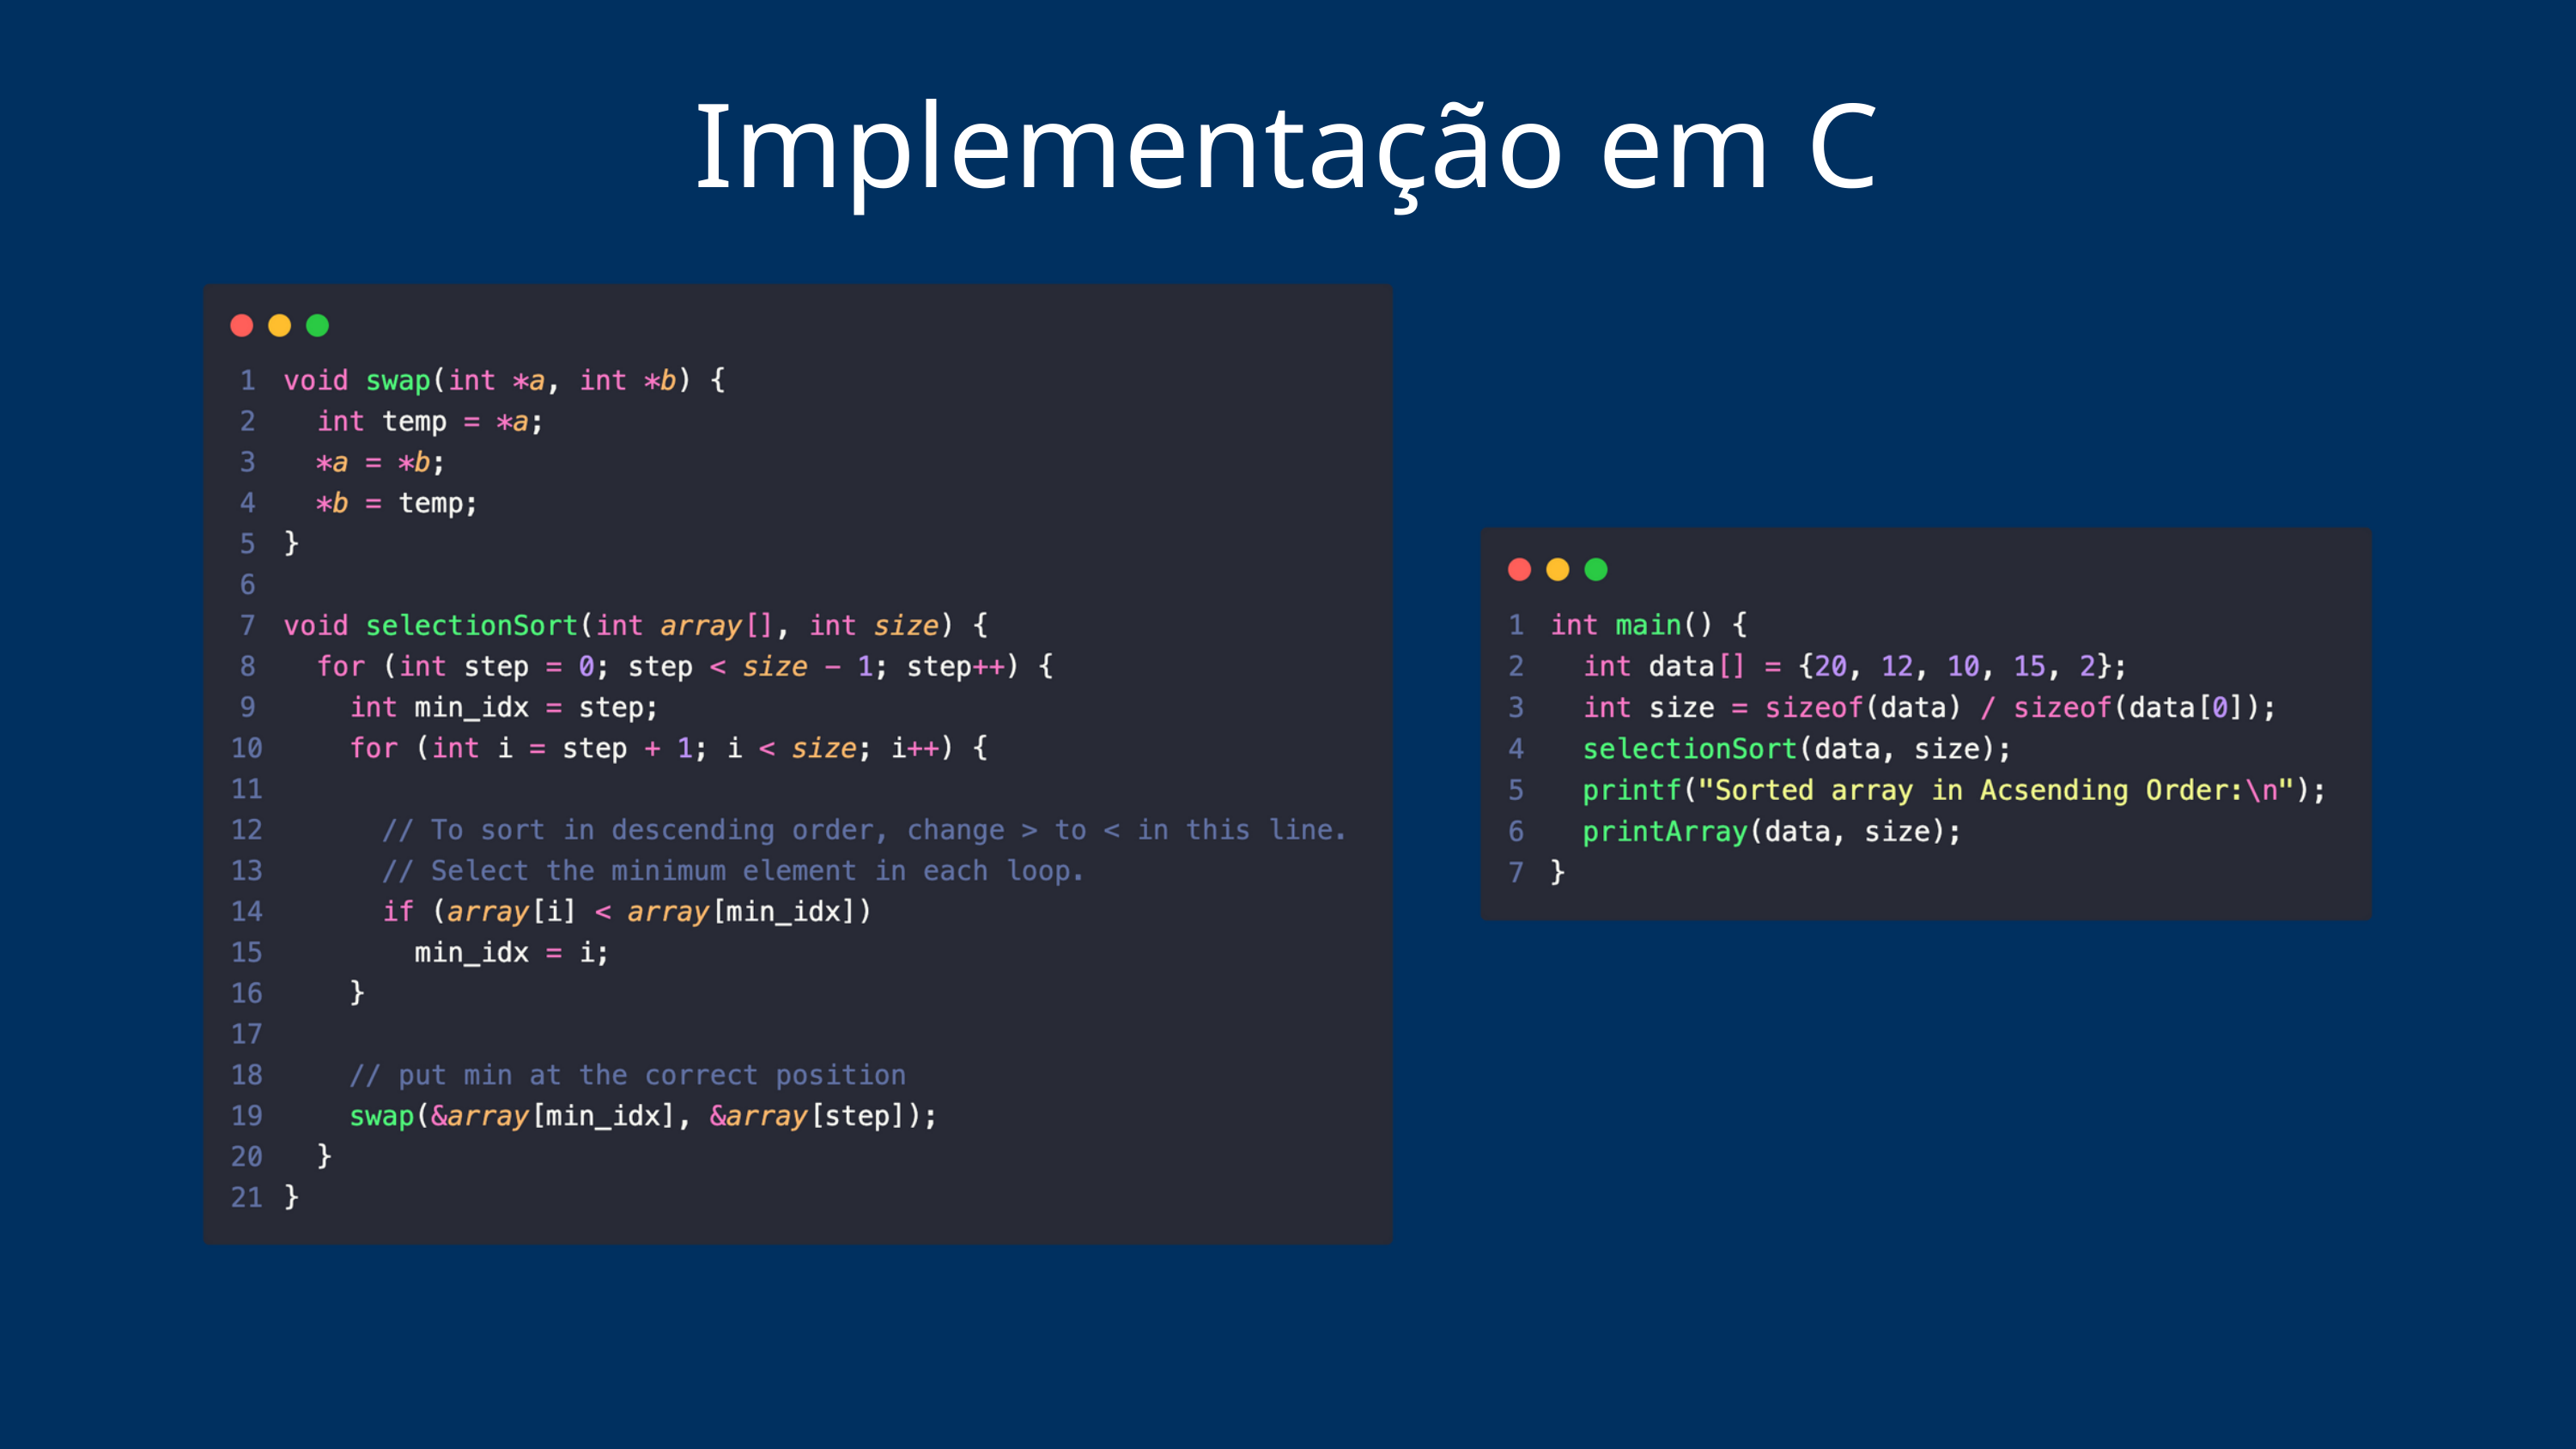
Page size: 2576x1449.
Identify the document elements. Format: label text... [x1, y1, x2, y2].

text_box Implementação em C [242, 64, 2334, 211]
picture [144, 225, 2432, 1304]
